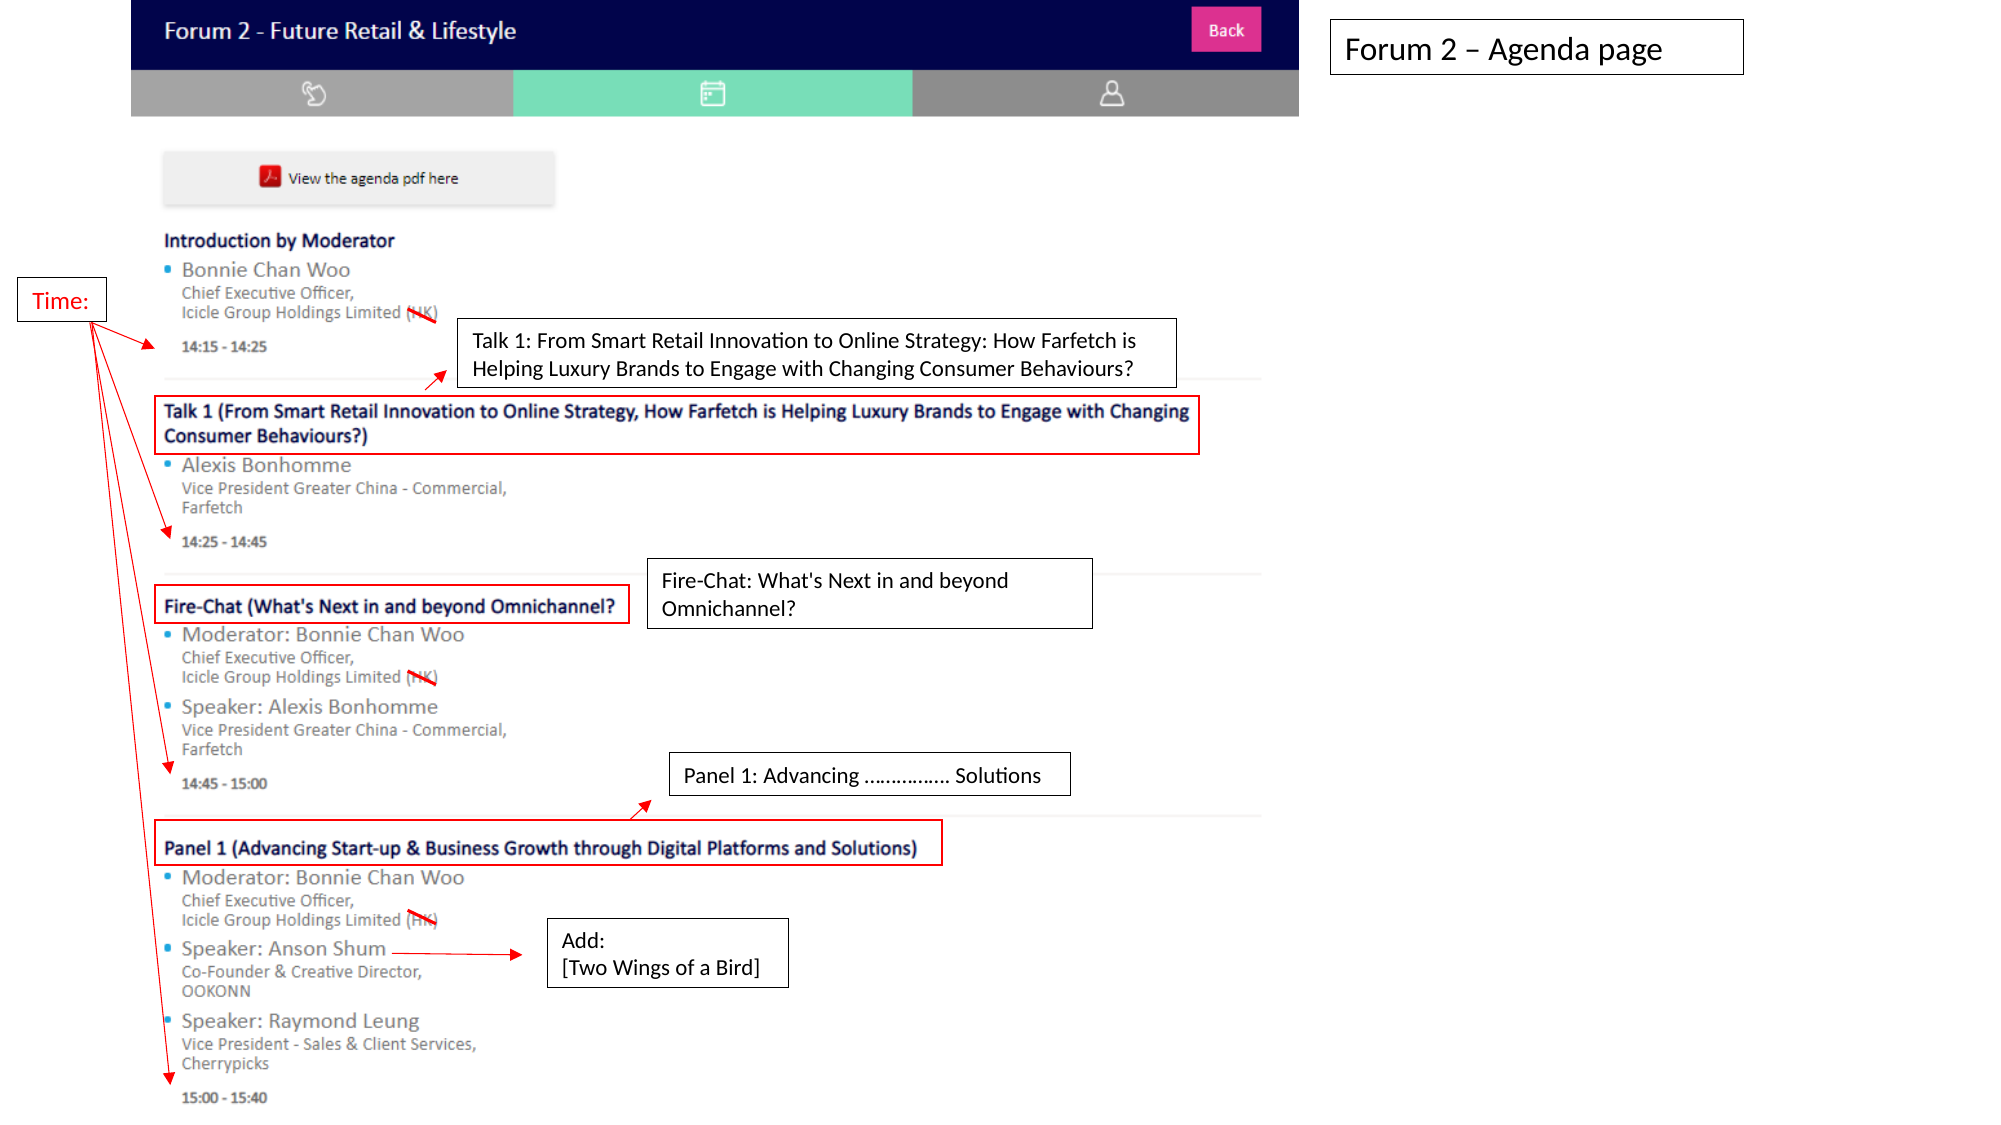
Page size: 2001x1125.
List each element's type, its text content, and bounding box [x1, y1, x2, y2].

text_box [91, 322, 171, 1086]
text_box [407, 671, 436, 685]
text_box Forum 2 – Agenda page [1330, 19, 1744, 75]
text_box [407, 308, 436, 323]
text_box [629, 799, 652, 820]
text_box Time: [17, 277, 107, 322]
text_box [407, 910, 436, 924]
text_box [425, 370, 447, 390]
picture [131, 0, 1299, 1125]
